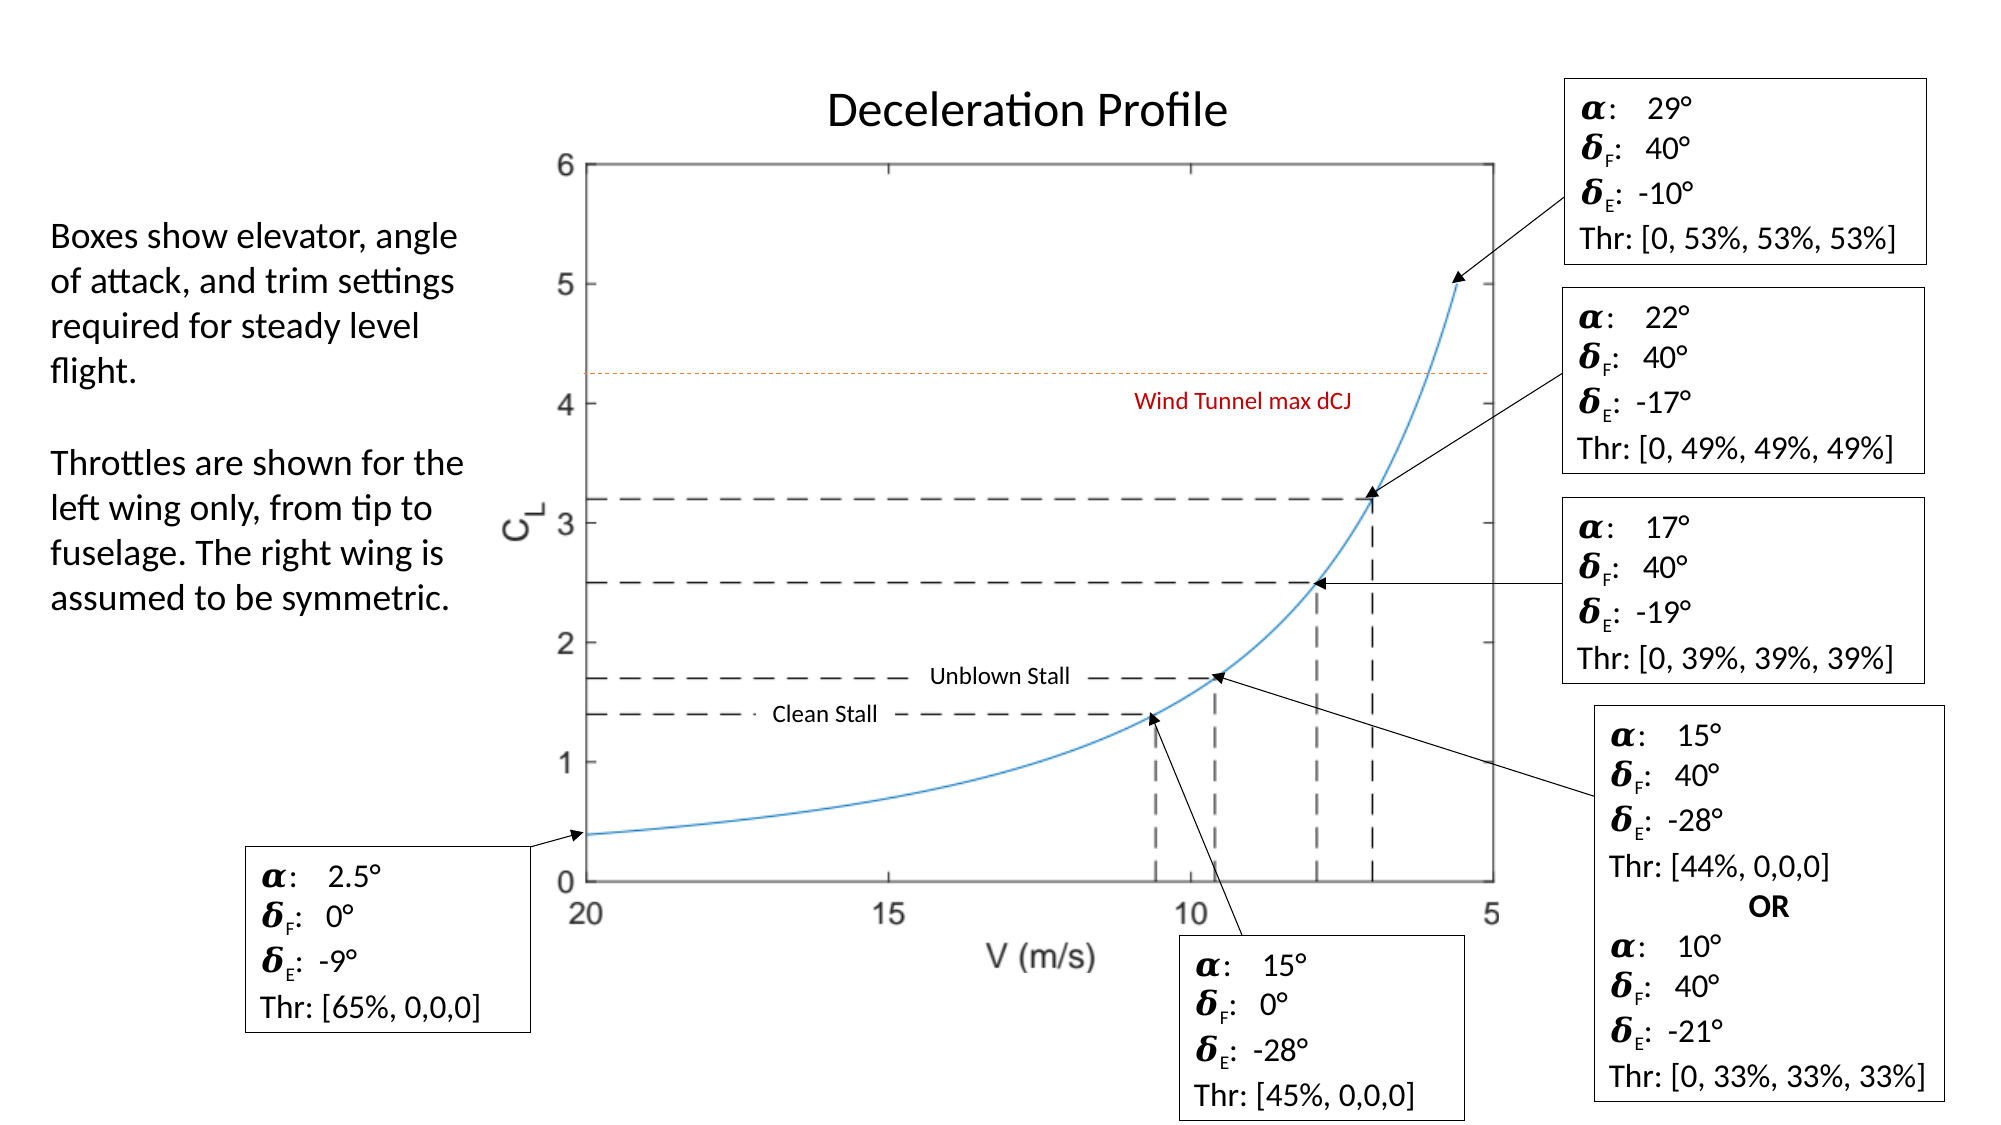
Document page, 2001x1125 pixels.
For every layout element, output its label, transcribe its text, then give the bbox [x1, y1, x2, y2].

text_box Throttles are shown for the left wing only, from tip to fuselage. The right wing is assumed to be symmetric. [35, 430, 500, 626]
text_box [1365, 373, 1563, 498]
picture [500, 152, 1499, 973]
text_box Boxes show elevator, angle of attack, and trim settings required for steady level flight. [35, 204, 500, 399]
text_box 𝜶: 22° 𝜹F: 40° 𝜹E: -17° Thr: [0, 49%, 49%, 49%] [1562, 287, 1925, 474]
text_box Deceleration Profile [812, 68, 1488, 144]
text_box 𝜶: 17° 𝜹F: 40° 𝜹E: -19° Thr: [0, 39%, 39%, 39%] [1562, 497, 1925, 684]
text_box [1451, 196, 1565, 284]
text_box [1149, 712, 1243, 936]
text_box 𝜶: 29° 𝜹F: 40° 𝜹E: -10° Thr: [0, 53%, 53%, 53%] [1564, 78, 1927, 265]
text_box 𝜶: 15° 𝜹F: 40° 𝜹E: -28° Thr: [44%, 0,0,0] OR 𝜶: 10° 𝜹F: 40° 𝜹E: -21° Thr: [0, 33%, 33%, 33%] [1594, 705, 1945, 1102]
text_box 𝜶: 15° 𝜹F: 0° 𝜹E: -28° Thr: [45%, 0,0,0] [1179, 973, 1465, 1121]
text_box 𝜶: 2.5° 𝜹F: 0° 𝜹E: -9° Thr: [65%, 0,0,0] [245, 846, 531, 1033]
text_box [1211, 674, 1594, 797]
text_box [530, 832, 584, 847]
